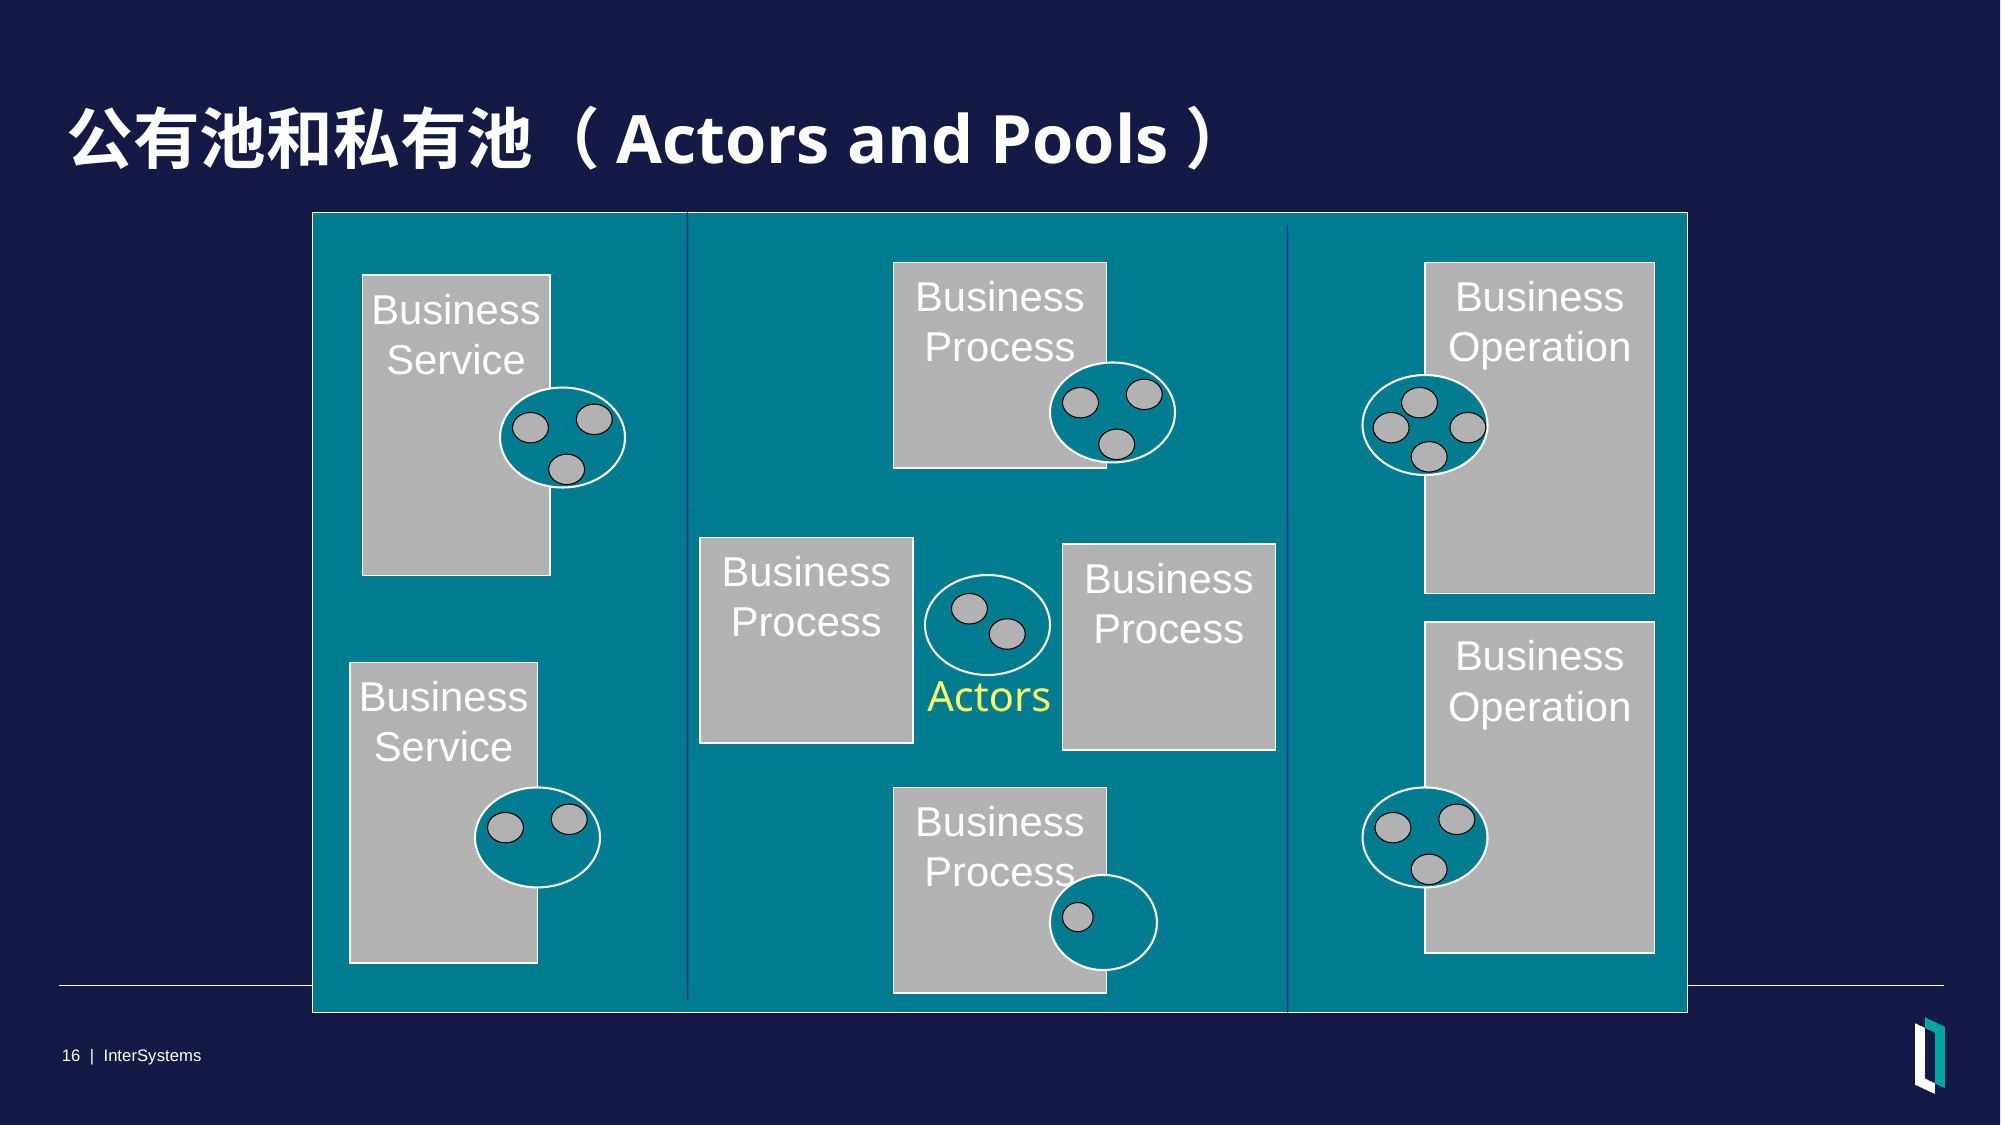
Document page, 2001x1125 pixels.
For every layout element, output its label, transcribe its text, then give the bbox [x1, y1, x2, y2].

text_box Business Process [893, 262, 1107, 469]
picture [1915, 1017, 1945, 1094]
text_box Business Service [350, 662, 538, 964]
text_box [551, 804, 588, 835]
text_box Business Process [893, 787, 1107, 994]
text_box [924, 574, 1051, 676]
text_box [504, 787, 601, 888]
text_box Business Operation [1425, 262, 1655, 594]
text_box Actors [912, 662, 1138, 728]
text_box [374, 787, 501, 888]
text_box Business Service [362, 275, 550, 576]
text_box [1049, 874, 1158, 971]
title 公有池和私有池（Actors and Pools） [58, 37, 1945, 179]
text_box Business Process [1062, 544, 1276, 750]
text_box Business Process [699, 537, 913, 744]
text_box [504, 812, 524, 843]
text_box [312, 212, 1688, 1013]
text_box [499, 387, 626, 488]
text_box Business Operation [1425, 621, 1655, 953]
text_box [1362, 374, 1488, 476]
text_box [1362, 787, 1488, 888]
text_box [1049, 362, 1176, 463]
